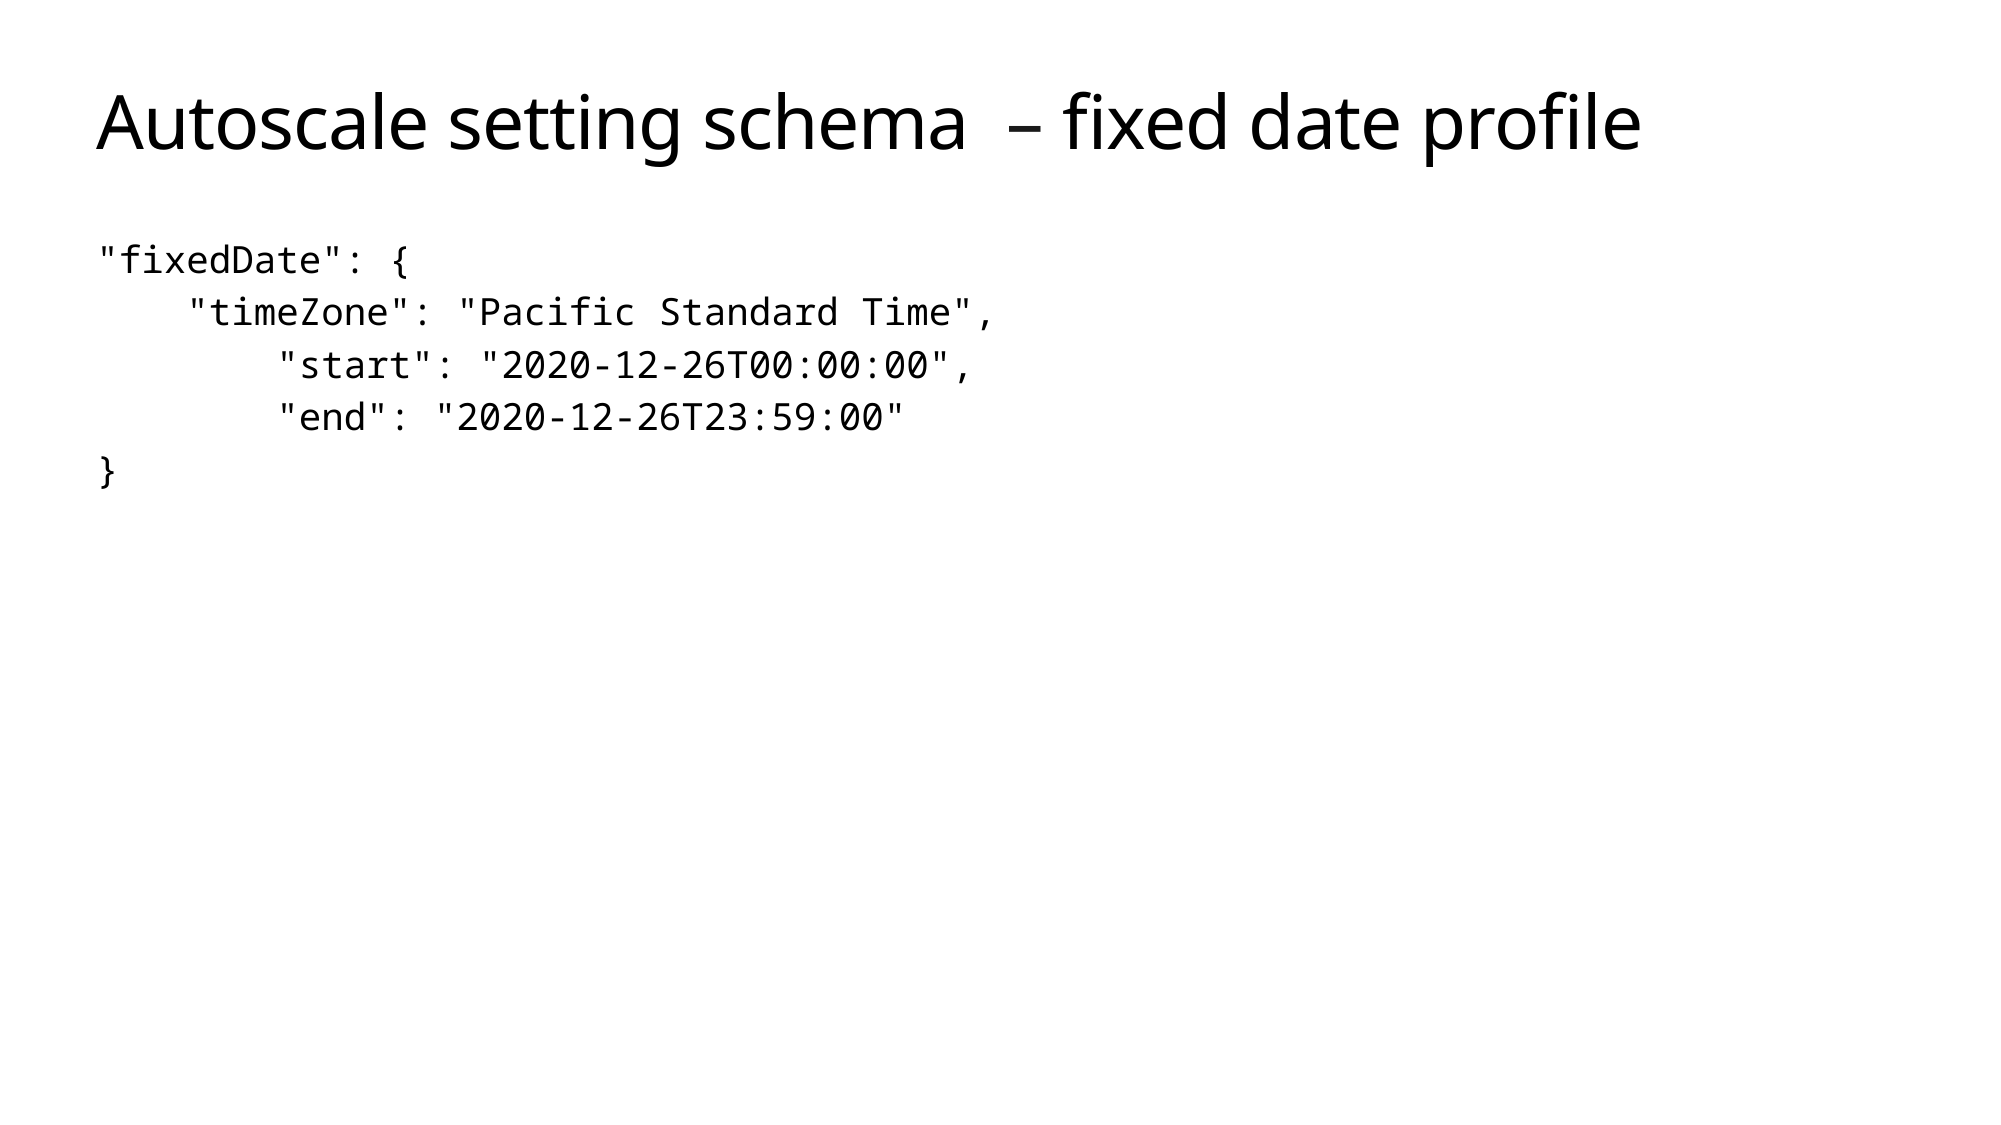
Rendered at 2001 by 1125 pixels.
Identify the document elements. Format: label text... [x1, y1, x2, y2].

title Autoscale setting schema – fixed date profile [96, 75, 1904, 166]
list "fixedDate": { "timeZone": "Pacific Standard Time", "start": "2020-12-26T00:00:00", "end": "2020-12-26T23:59:00" } [96, 235, 1904, 500]
